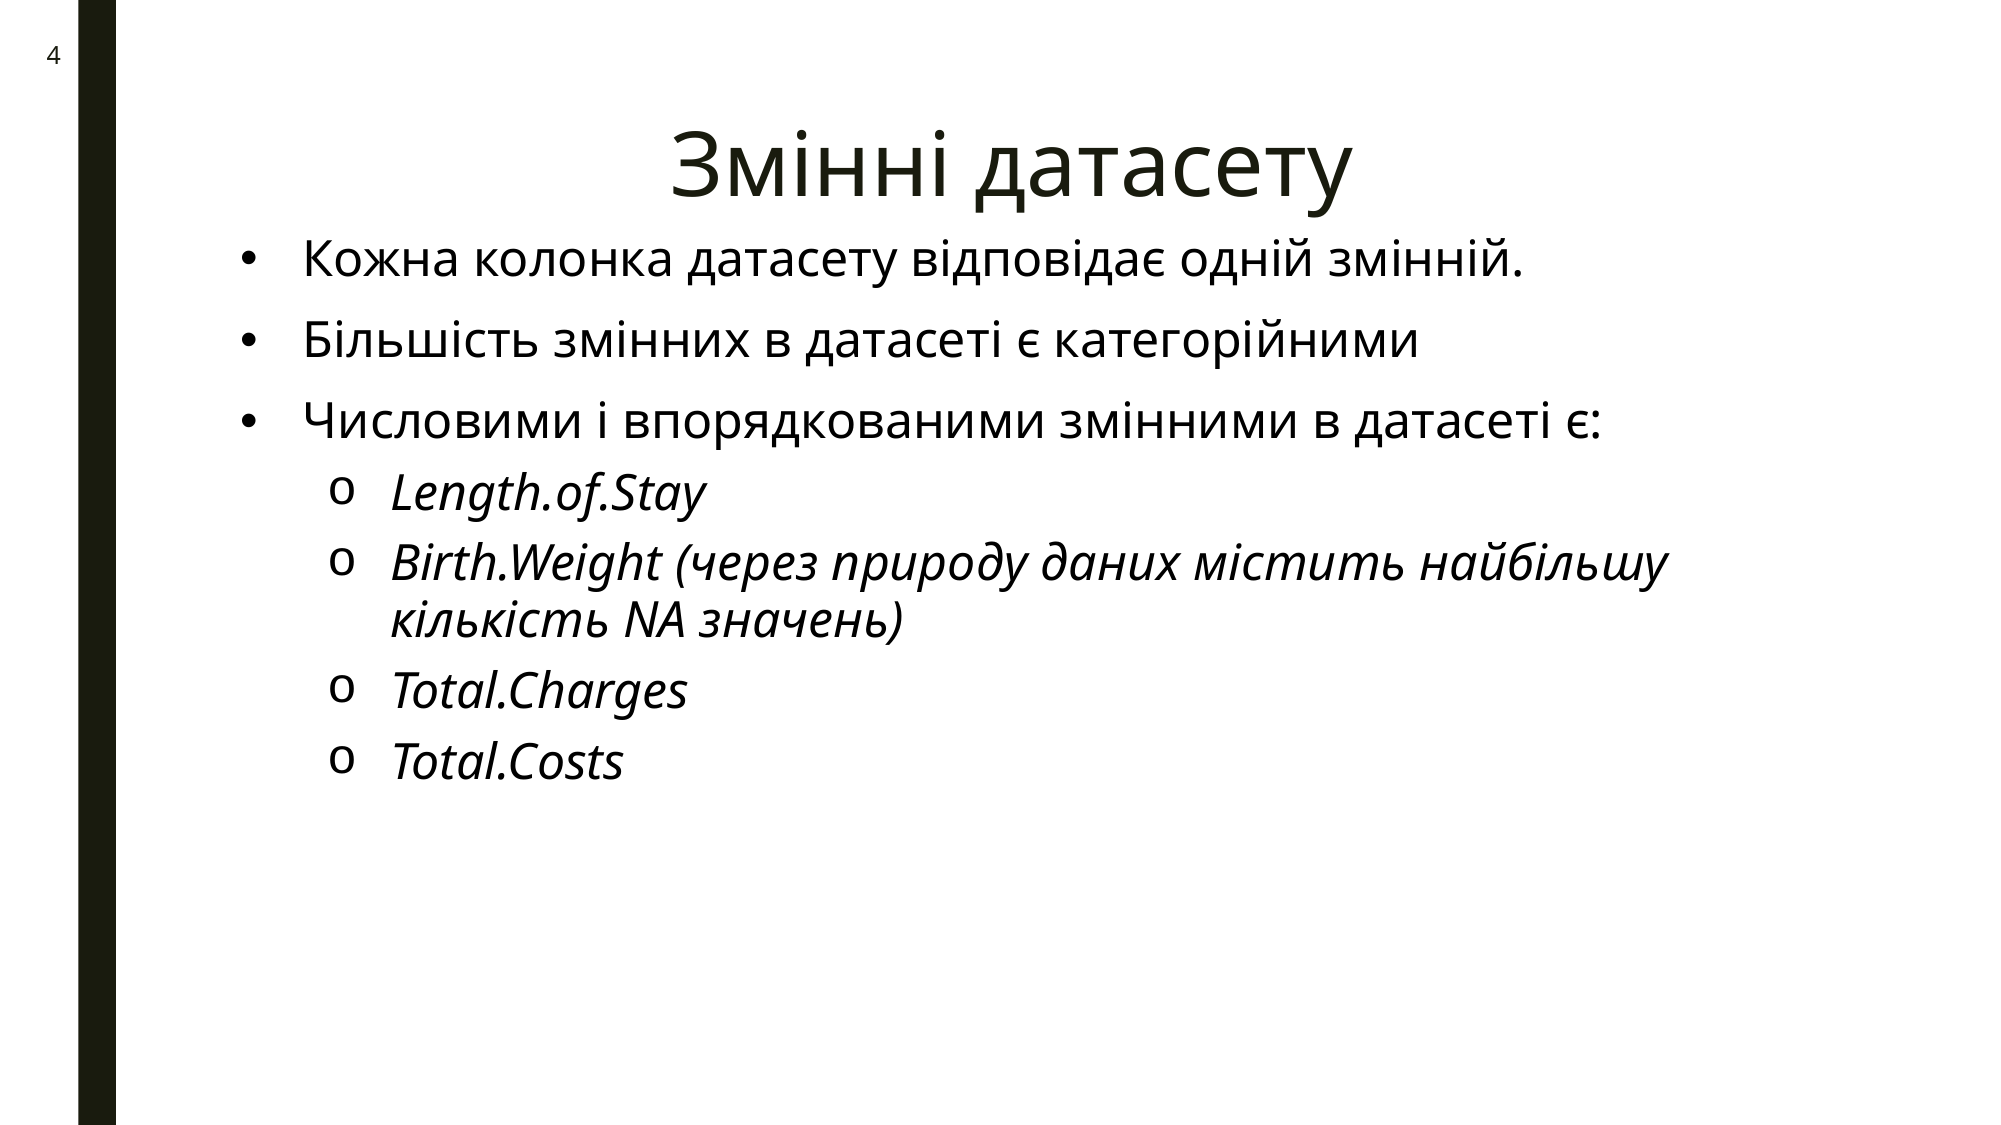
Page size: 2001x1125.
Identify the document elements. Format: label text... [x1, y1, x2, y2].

title Змінні датасету [225, 112, 1800, 223]
list Кожна колонка датасету відповідає одній змінній. Більшість змінних в датасеті є категорійними Числовими і впорядкованими змінними в датасеті є: Length.of.Stay Birth.Weight (через природу даних містить найбільшу кількість NA значень) Total.Charges Total.Costs [225, 223, 1800, 963]
slide_number 4 [0, 22, 76, 90]
